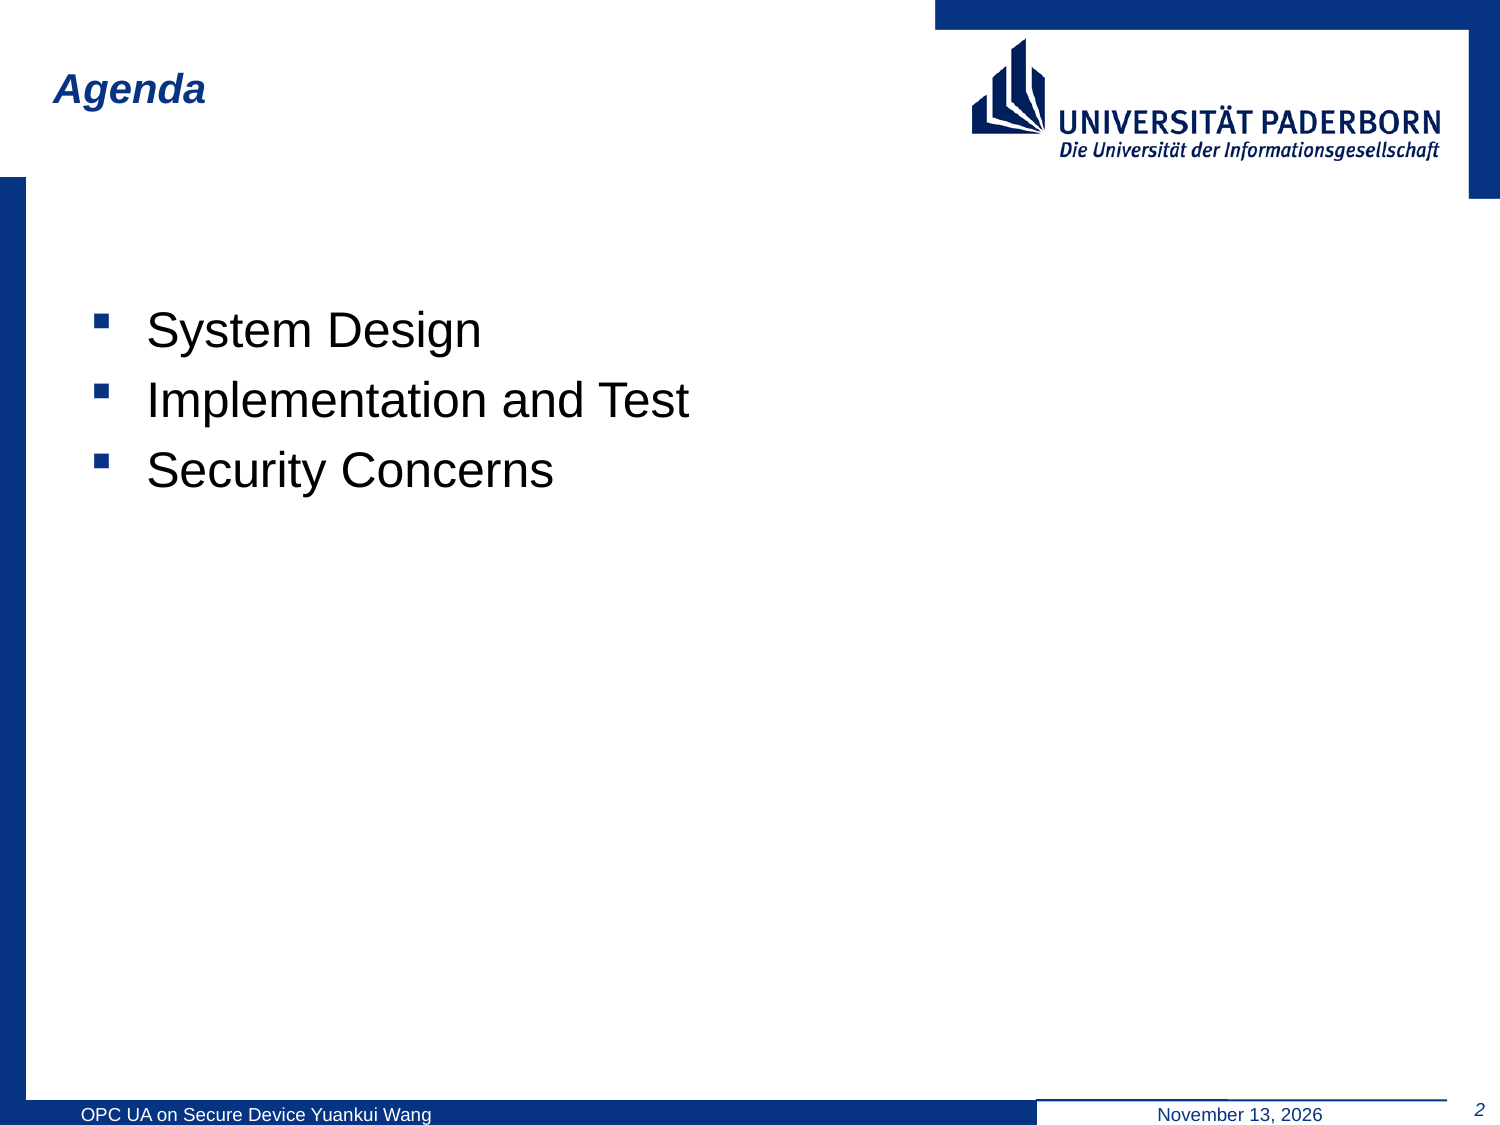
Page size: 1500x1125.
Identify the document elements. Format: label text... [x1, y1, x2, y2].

slide_number 2 [1445, 1089, 1500, 1125]
picture [972, 37, 1440, 161]
list System Design Implementation and Test Security Concerns [74, 219, 1461, 1050]
footer OPC UA on Secure Device Yuankui Wang [75, 1100, 1010, 1125]
title Agenda [0, 0, 919, 175]
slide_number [1064, 1099, 1416, 1125]
